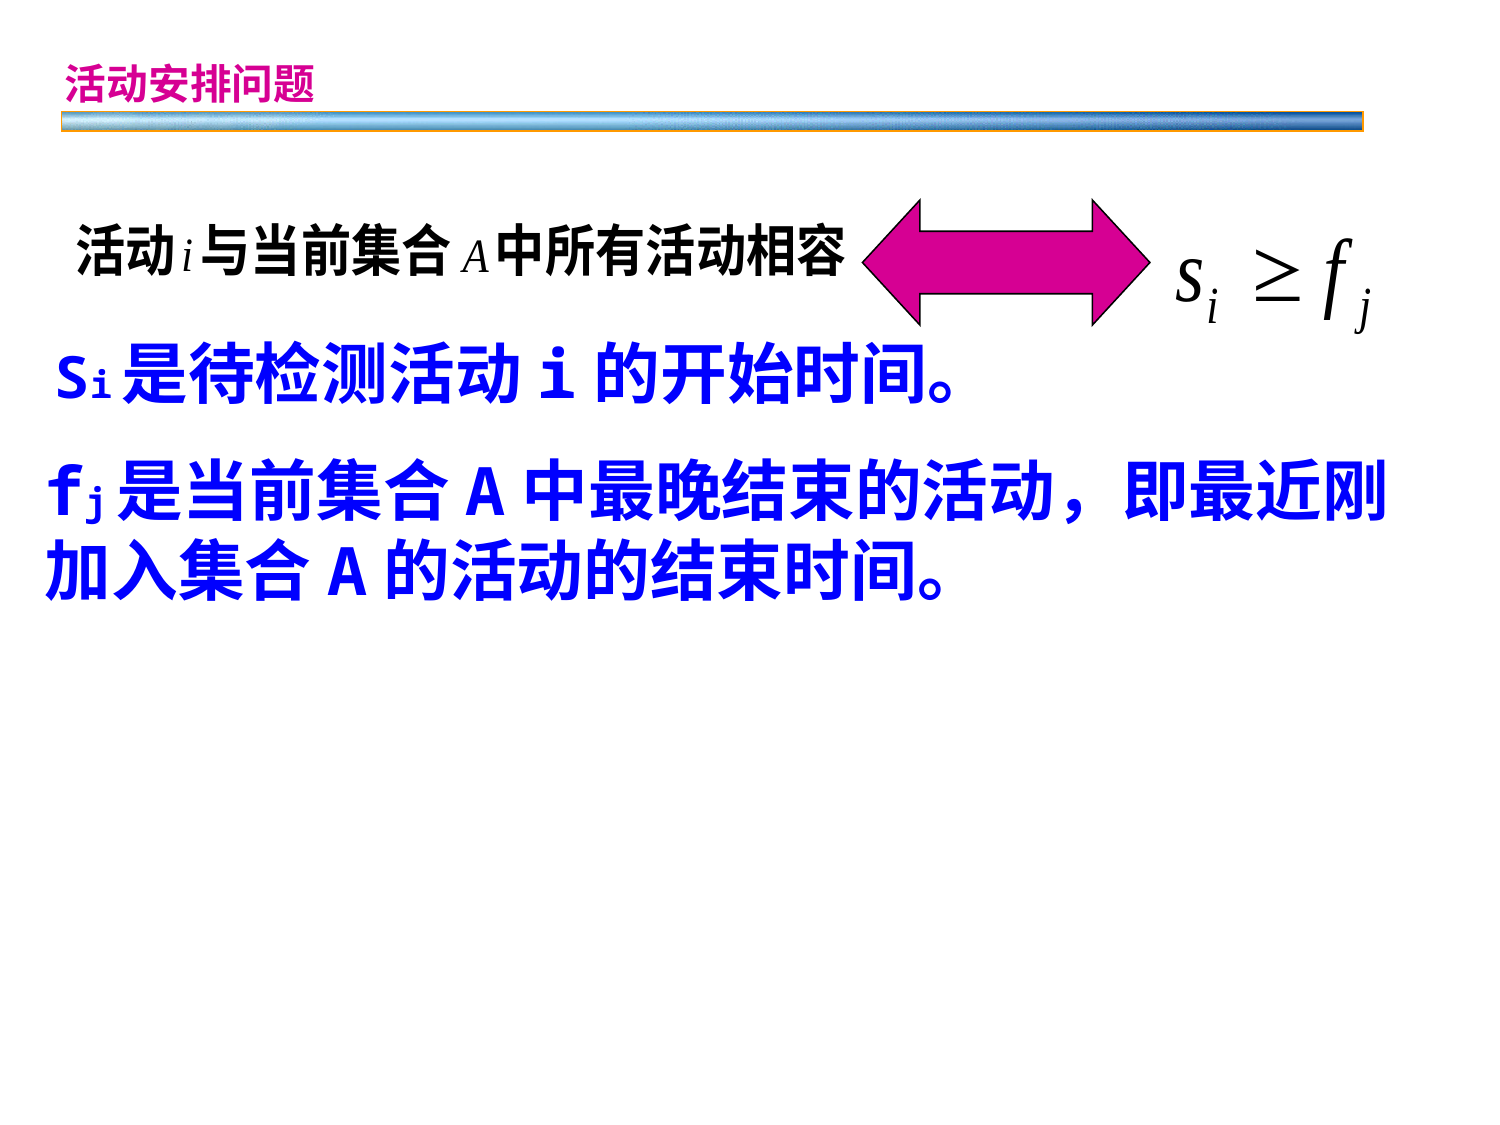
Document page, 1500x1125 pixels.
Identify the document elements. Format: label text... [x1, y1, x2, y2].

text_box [862, 199, 1388, 354]
text_box 活动安排问题 [50, 50, 525, 115]
text_box fj是当前集合A中最晚结束的活动，即最近刚 加入集合A的活动的结束时间。 [29, 441, 1405, 617]
picture [62, 112, 1363, 131]
text_box Si是待检测活动i的开始时间。 [40, 324, 1010, 420]
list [74, 187, 888, 313]
